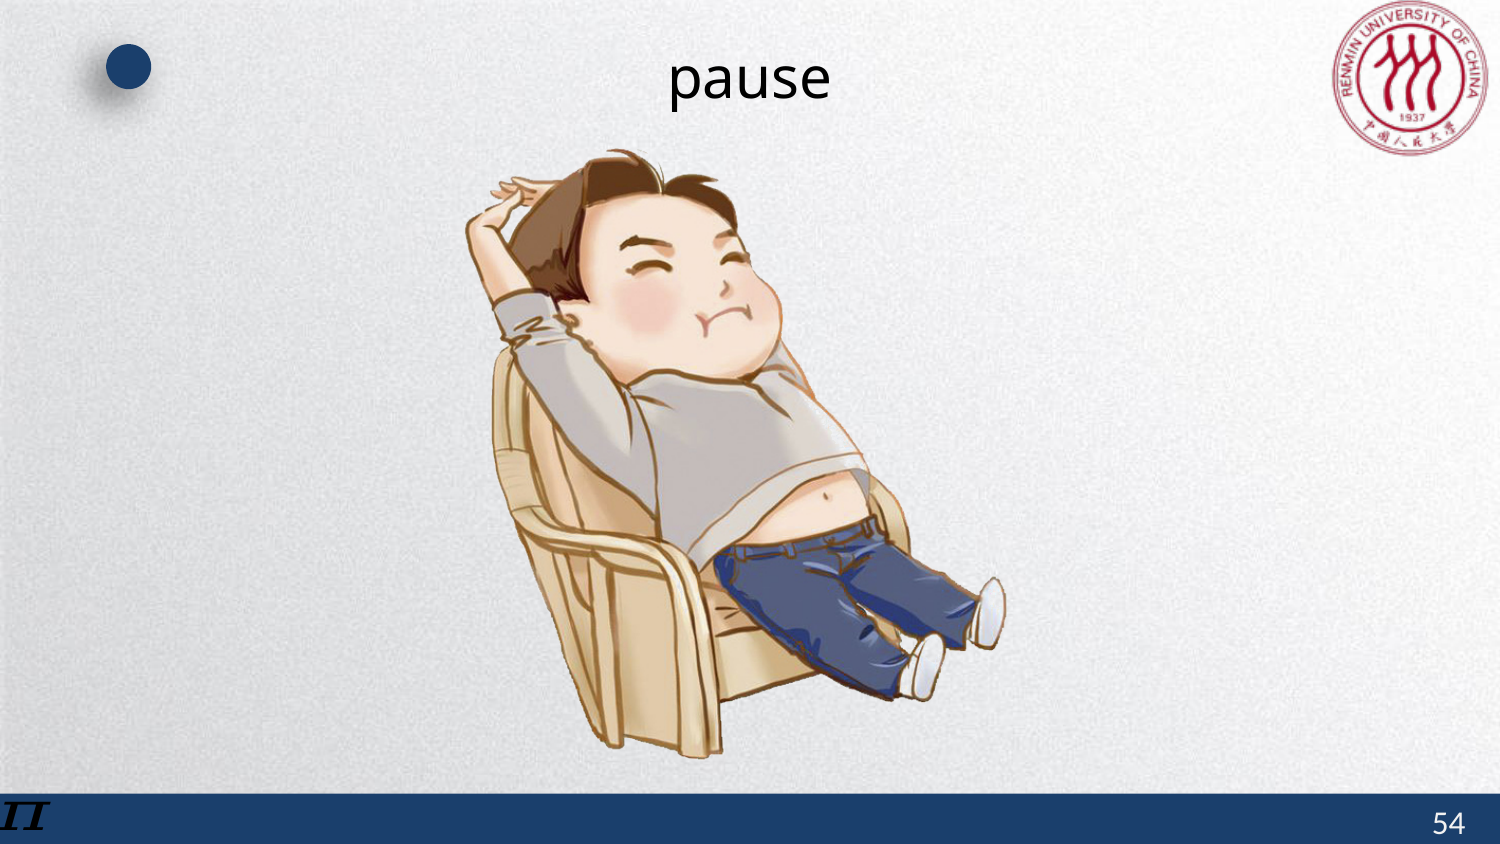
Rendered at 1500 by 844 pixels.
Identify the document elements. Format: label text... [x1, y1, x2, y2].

picture [0, 0, 1500, 793]
title pause [75, 33, 1425, 116]
